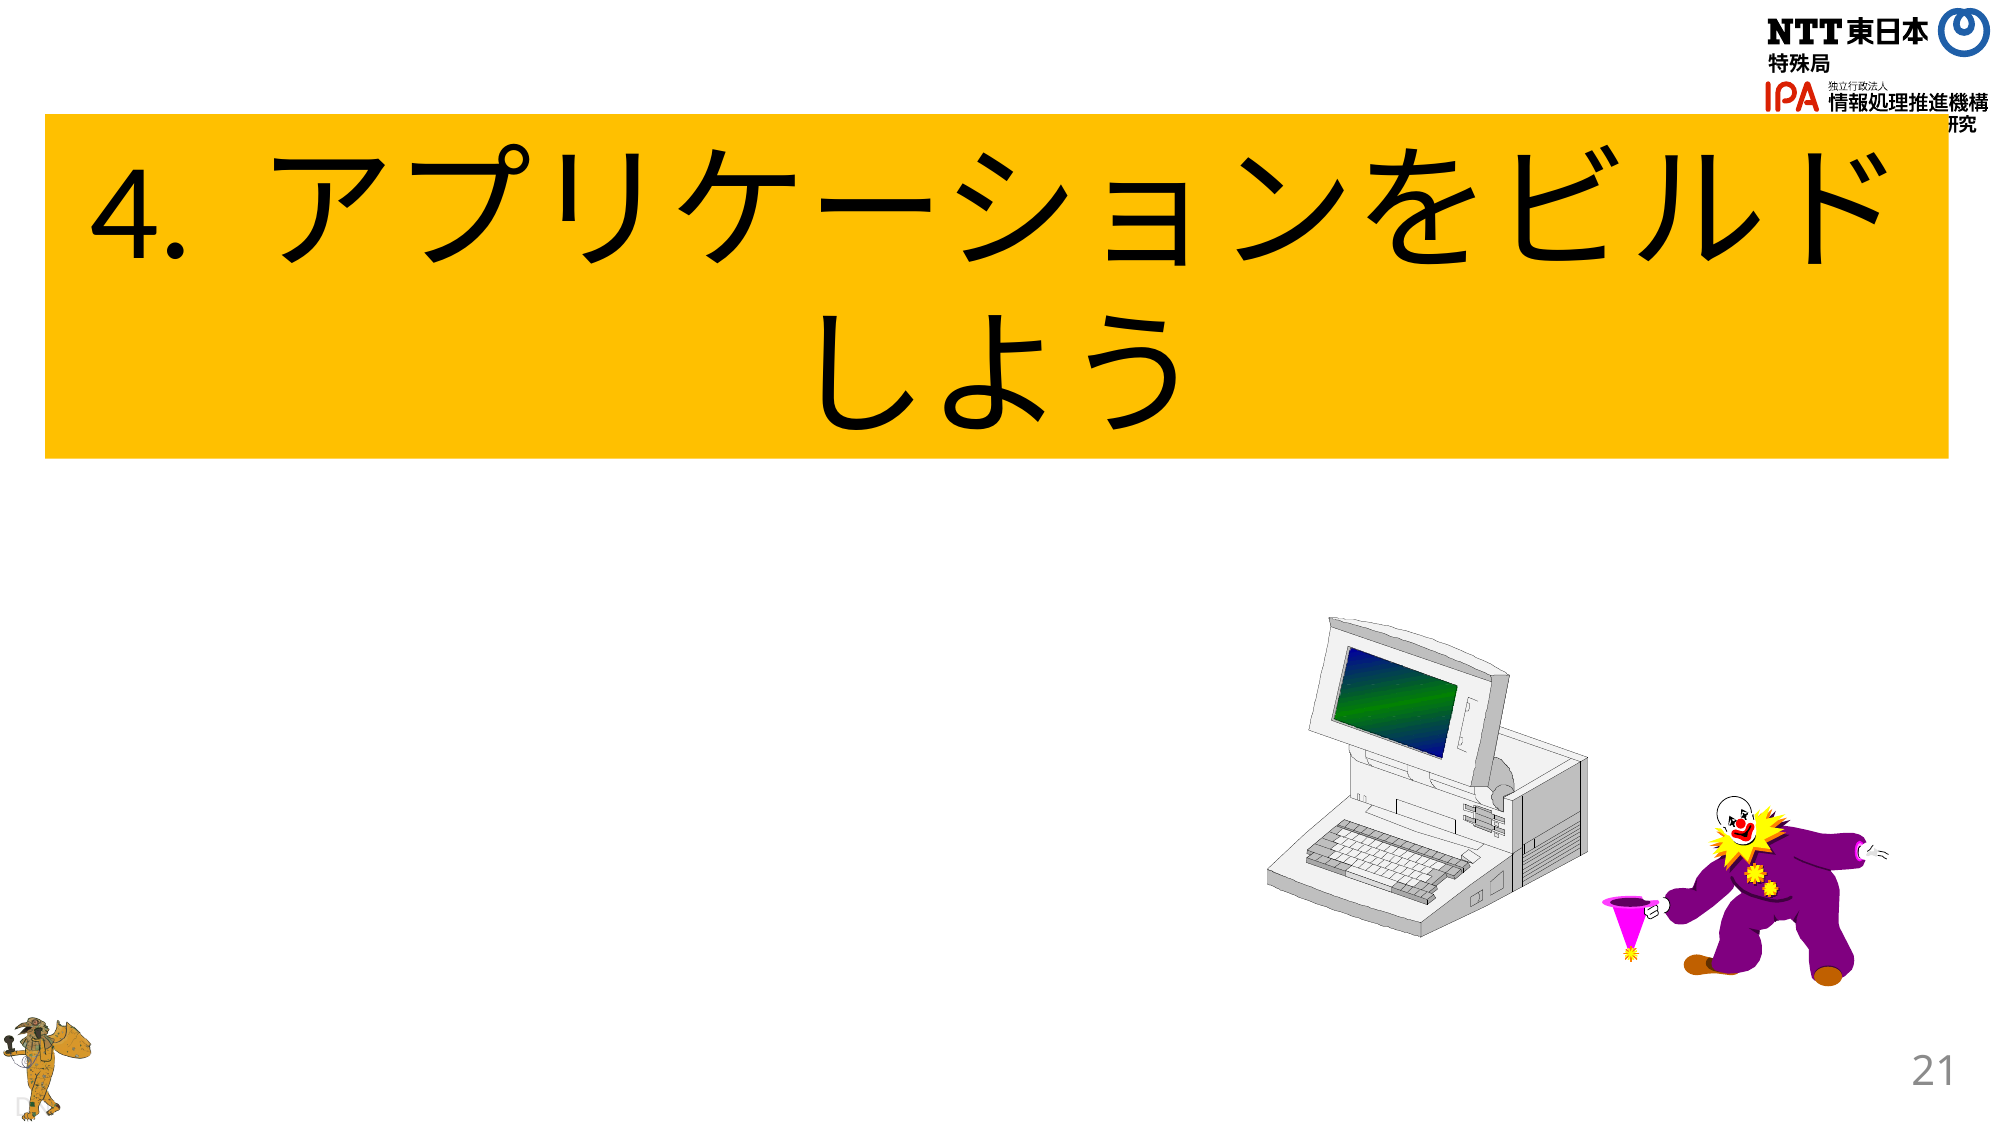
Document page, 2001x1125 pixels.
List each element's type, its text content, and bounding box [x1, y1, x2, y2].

picture [1267, 617, 1588, 938]
text_box 4. アプリケーションをビルドしよう [45, 114, 1949, 459]
picture [1602, 796, 1893, 987]
slide_number 21 [1412, 1042, 1975, 1103]
